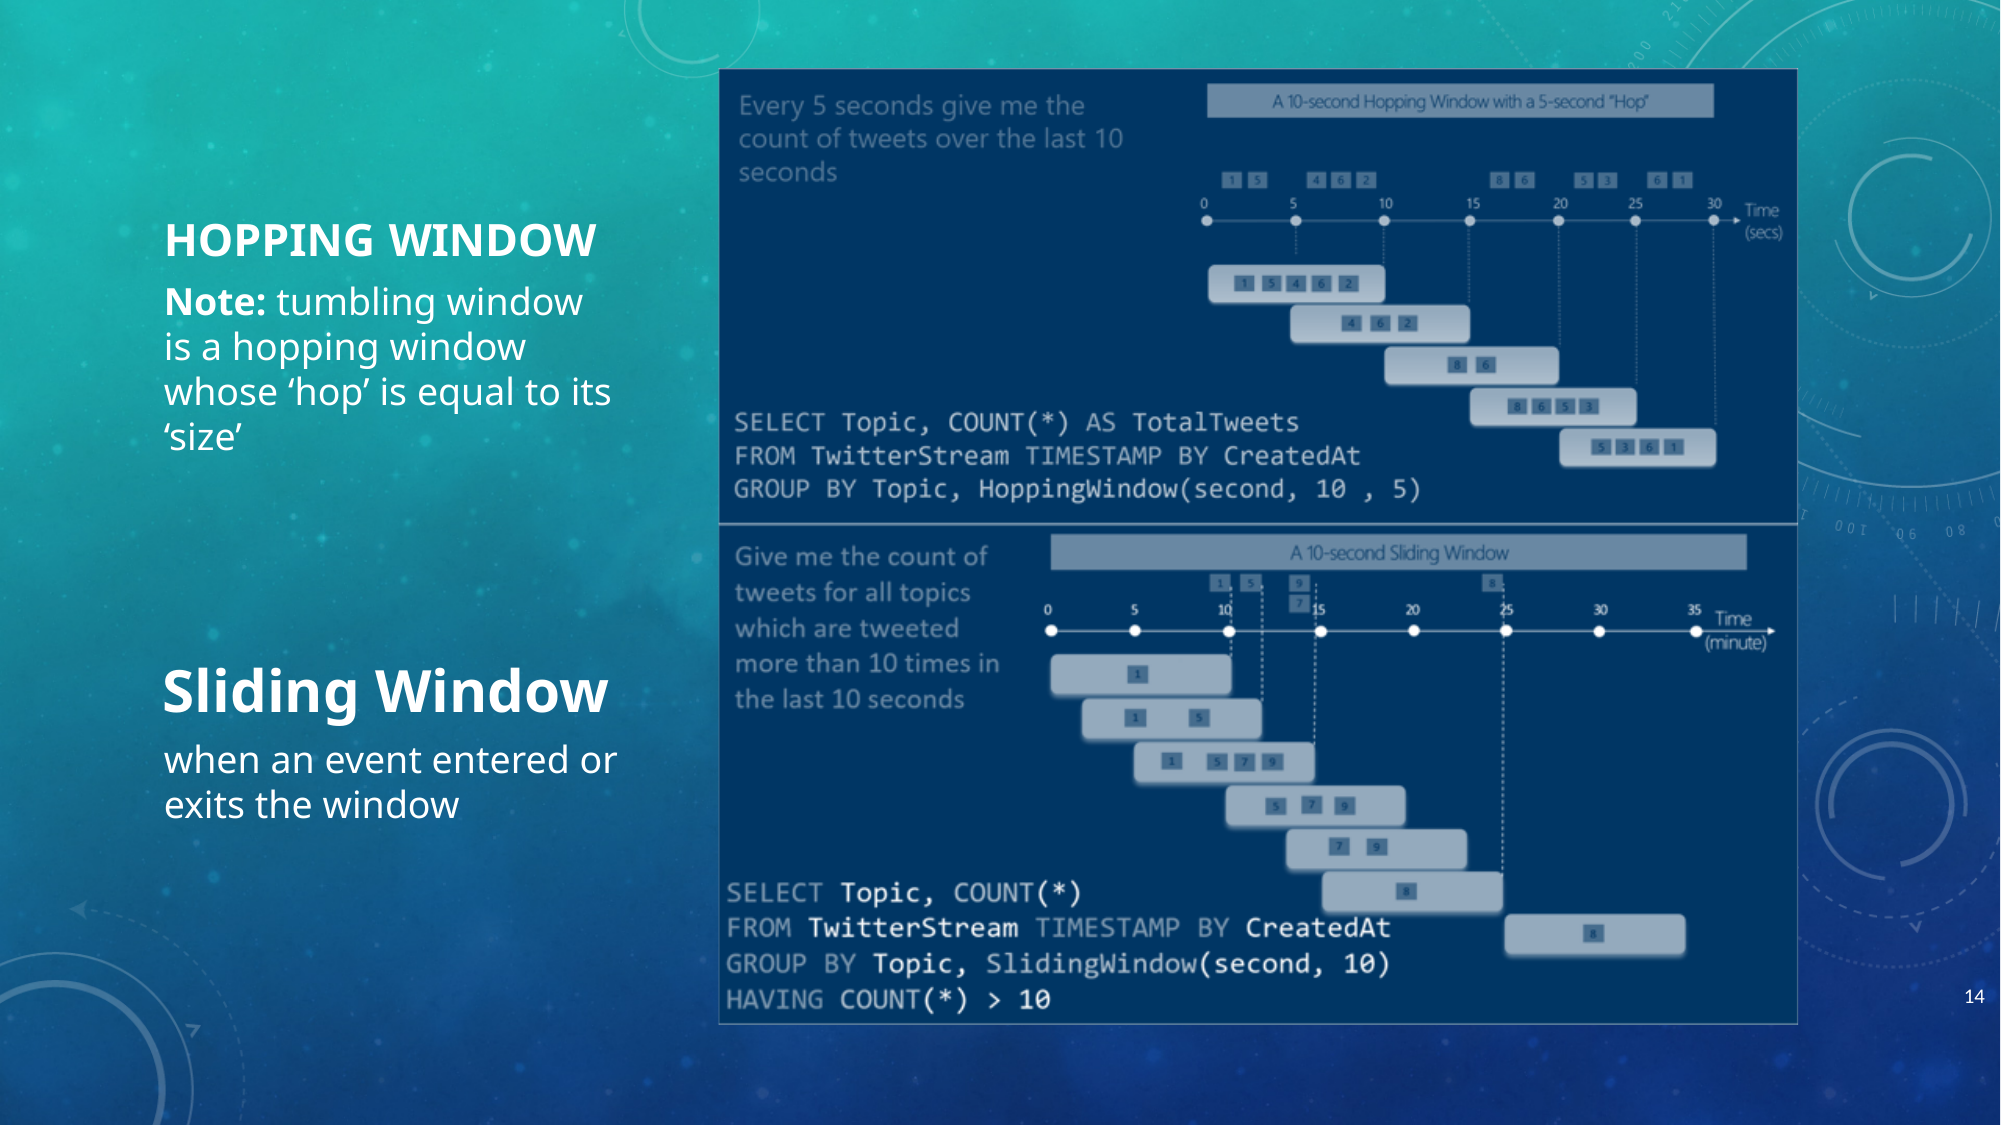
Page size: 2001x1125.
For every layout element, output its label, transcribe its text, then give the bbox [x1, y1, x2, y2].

picture [0, 0, 2001, 1125]
slide_number 14 [1876, 965, 2000, 1025]
title Hopping Window [148, 196, 712, 338]
text_box Sliding Window [162, 654, 712, 796]
text_box when an event entered or exits the window [148, 728, 680, 834]
text_box Note: tumbling window is a hopping window whose ‘hop’ is equal to its ‘size’ [148, 270, 630, 466]
